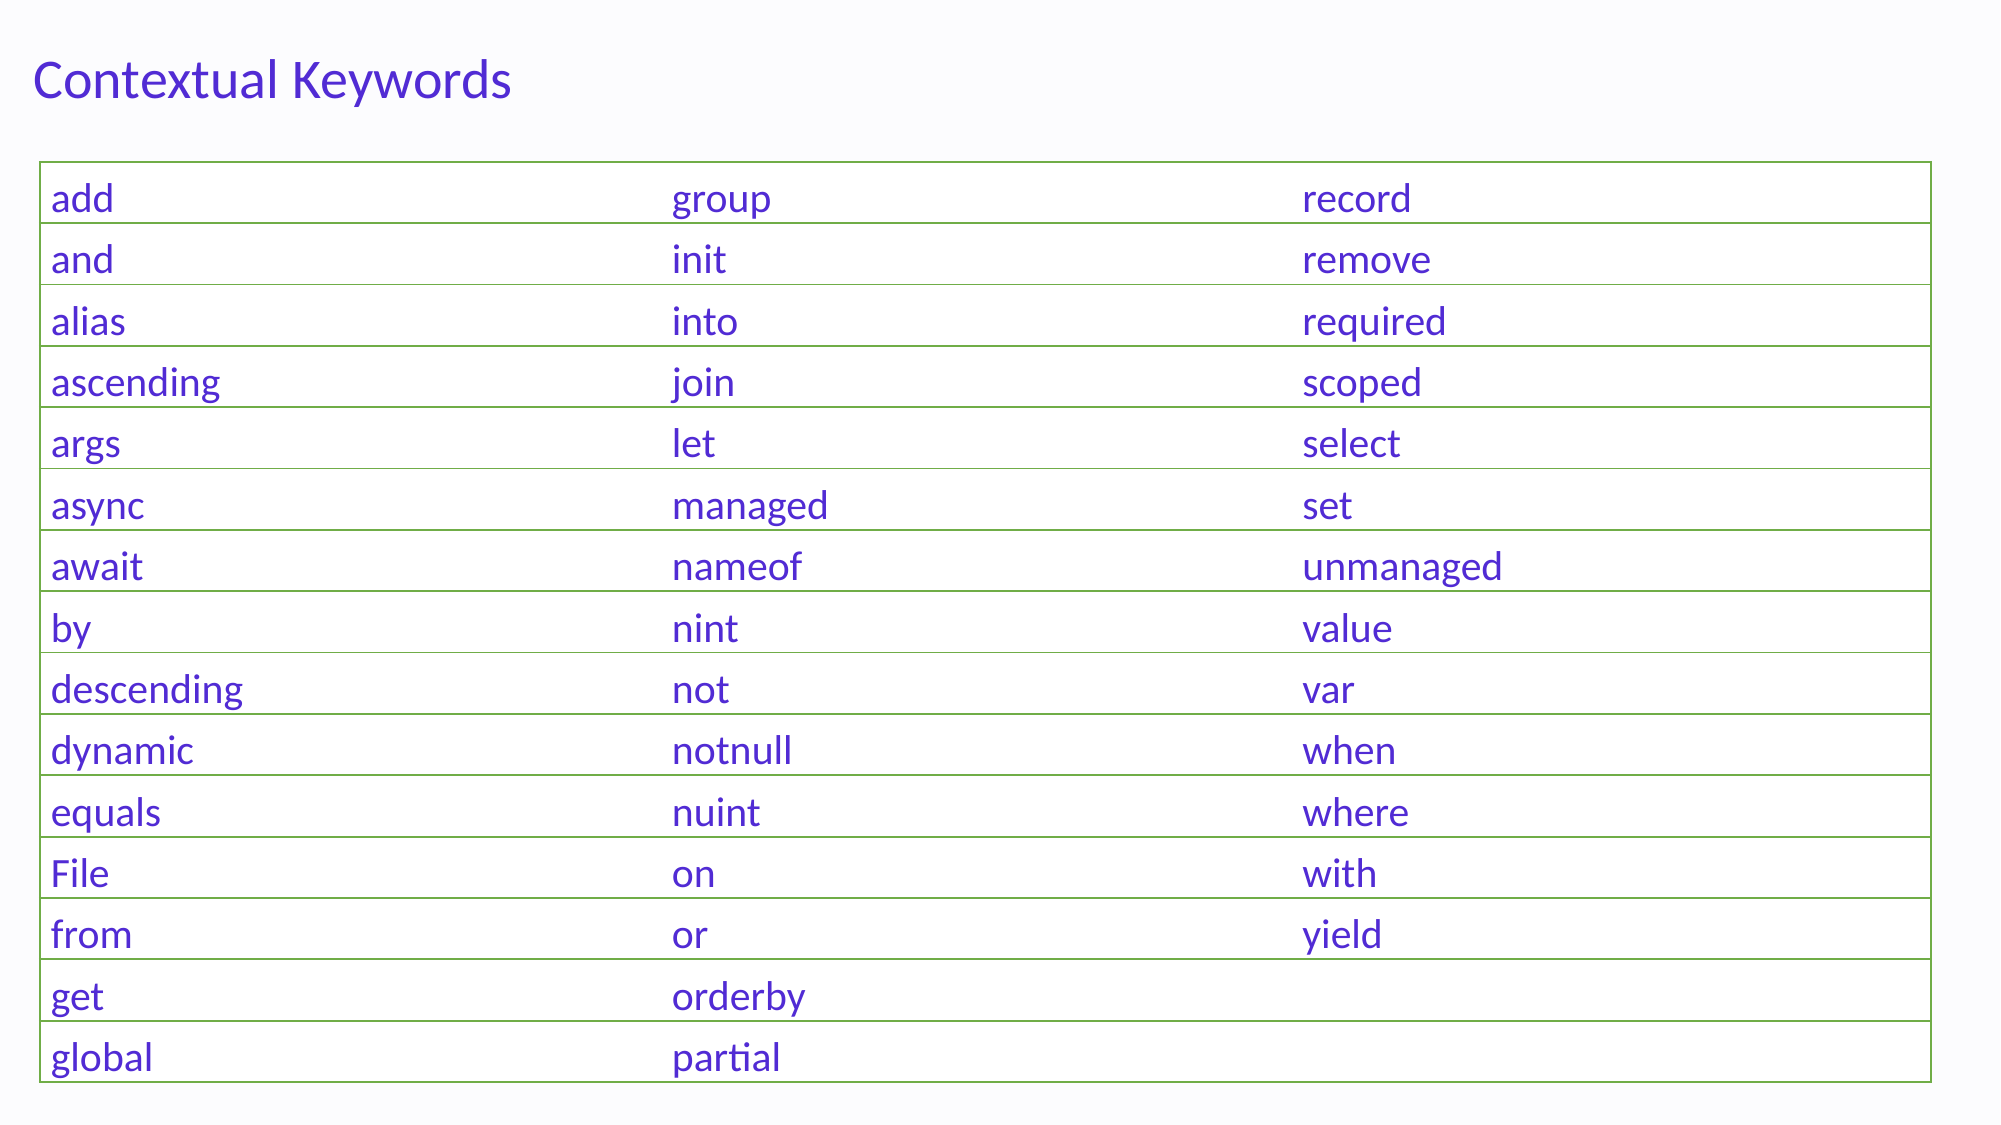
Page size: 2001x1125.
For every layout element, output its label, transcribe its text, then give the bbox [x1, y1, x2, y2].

table_cell or [670, 899, 1301, 958]
table_cell notnull [670, 715, 1301, 774]
table_cell set [1301, 469, 1930, 529]
table_header add [41, 163, 670, 222]
table_cell get [41, 960, 670, 1020]
table_cell global [41, 1022, 670, 1081]
table_cell and [41, 224, 670, 284]
table_cell remove [1301, 224, 1930, 284]
table_cell orderby [670, 960, 1301, 1020]
table_cell from [41, 899, 670, 958]
table_cell yield [1301, 899, 1930, 958]
table_cell not [670, 653, 1301, 713]
table_cell File [41, 838, 670, 897]
table_cell args [41, 408, 670, 468]
table_cell value [1301, 592, 1930, 652]
table_cell nuint [670, 776, 1301, 836]
table_cell scoped [1301, 347, 1930, 406]
table_cell into [670, 285, 1301, 345]
table_cell async [41, 469, 670, 529]
table_cell ascending [41, 347, 670, 406]
table_cell dynamic [41, 715, 670, 774]
table_cell where [1301, 776, 1930, 836]
table_cell descending [41, 653, 670, 713]
table_cell var [1301, 653, 1930, 713]
table_header group [670, 163, 1301, 222]
title Contextual Keywords [18, 42, 1934, 119]
table_cell partial [670, 1022, 1301, 1081]
table_cell nint [670, 592, 1301, 652]
table_cell required [1301, 285, 1930, 345]
table_cell join [670, 347, 1301, 406]
table_cell alias [41, 285, 670, 345]
table_cell nameof [670, 531, 1301, 590]
table_cell await [41, 531, 670, 590]
table_cell when [1301, 715, 1930, 774]
table_header record [1301, 163, 1930, 222]
table_cell on [670, 838, 1301, 897]
table_cell let [670, 408, 1301, 468]
table_cell managed [670, 469, 1301, 529]
table_cell equals [41, 776, 670, 836]
table_cell select [1301, 408, 1930, 468]
table_cell by [41, 592, 670, 652]
table_cell unmanaged [1301, 531, 1930, 590]
table_cell [1301, 960, 1930, 1020]
table_cell init [670, 224, 1301, 284]
table_cell with [1301, 838, 1930, 897]
table_cell [1301, 1022, 1930, 1081]
